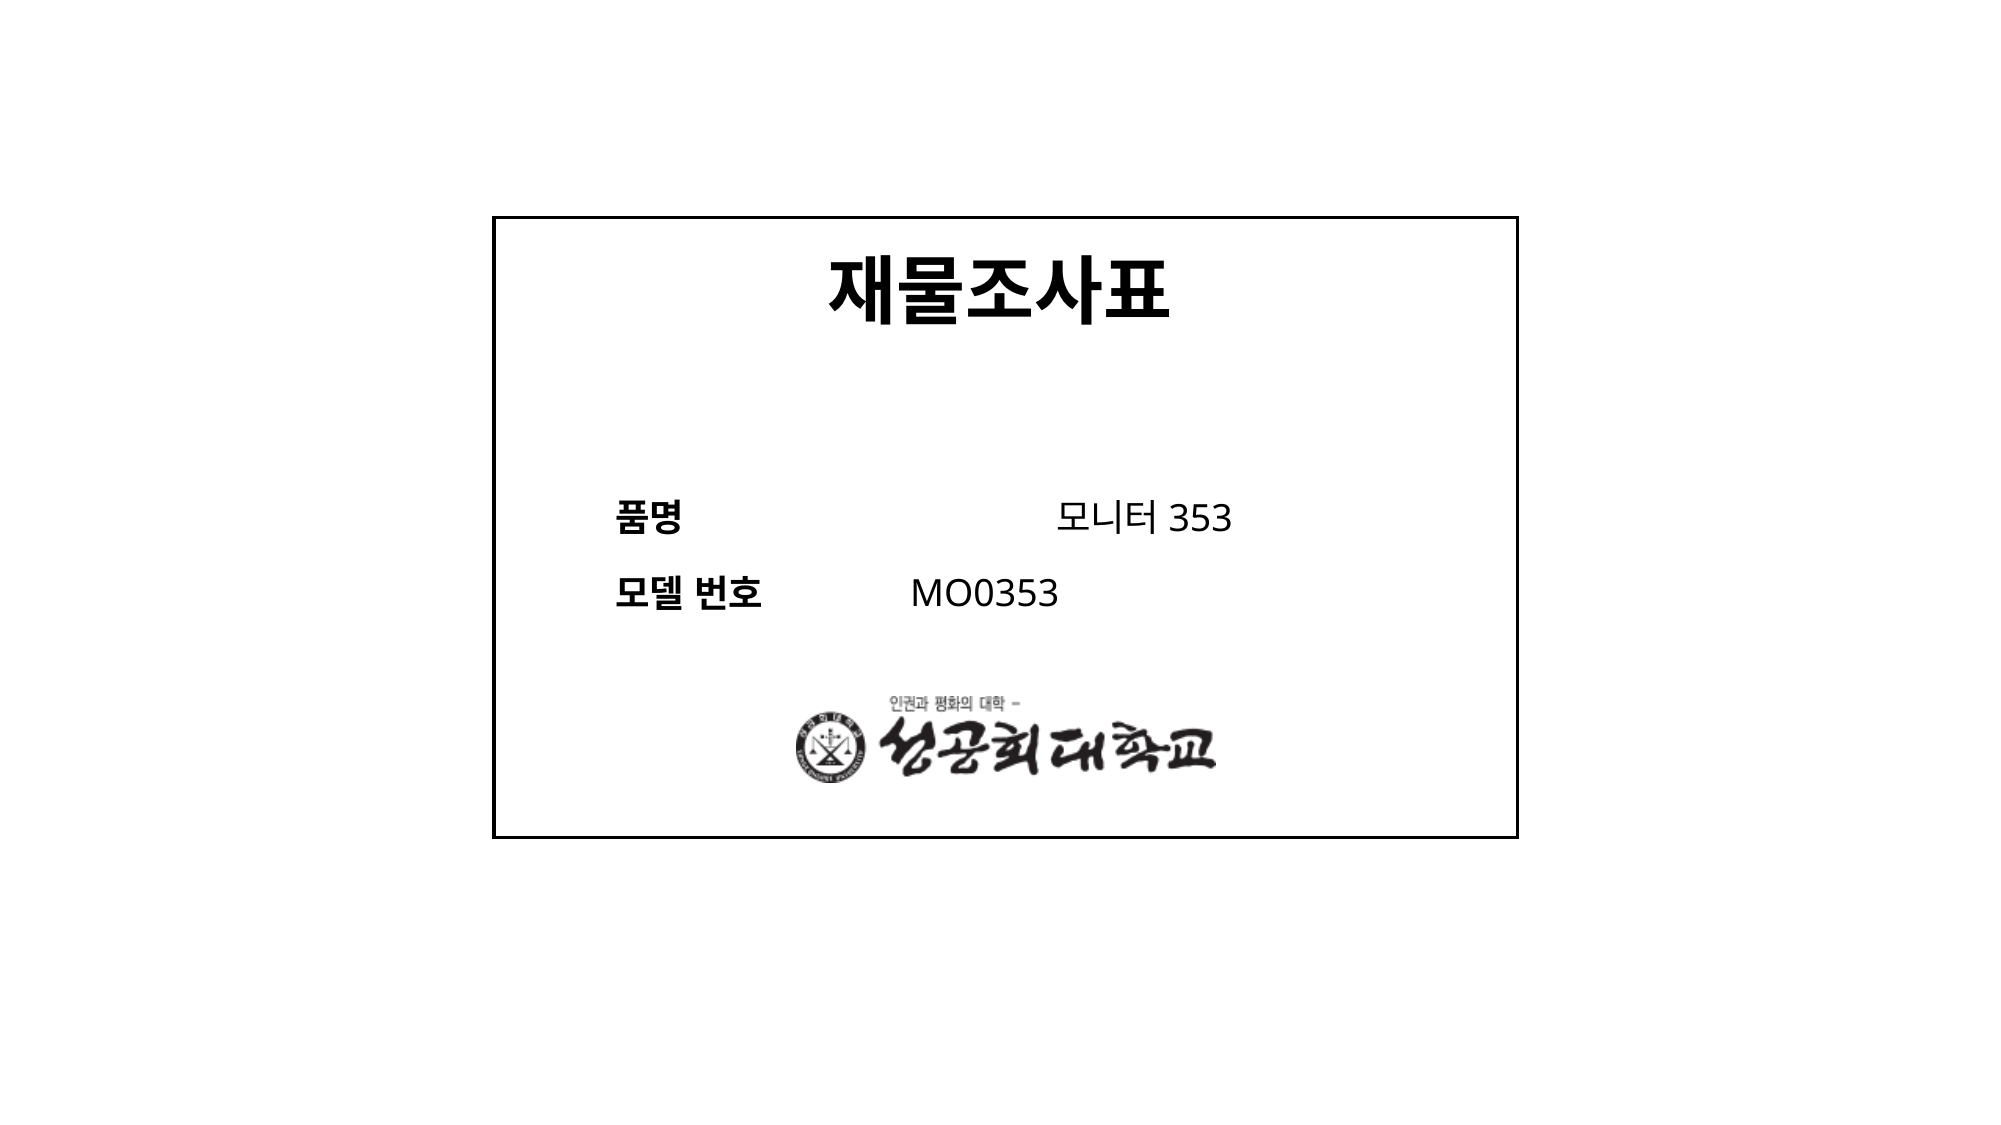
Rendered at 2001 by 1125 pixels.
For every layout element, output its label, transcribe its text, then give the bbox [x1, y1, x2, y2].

text_box 재물조사표 [812, 235, 1188, 341]
picture [796, 696, 1216, 784]
text_box [492, 216, 1519, 839]
text_box MO0353 [895, 561, 1394, 622]
text_box 품명 [600, 486, 820, 547]
text_box 모니터353 [1041, 486, 1249, 547]
text_box 모델 번호 [600, 562, 820, 623]
